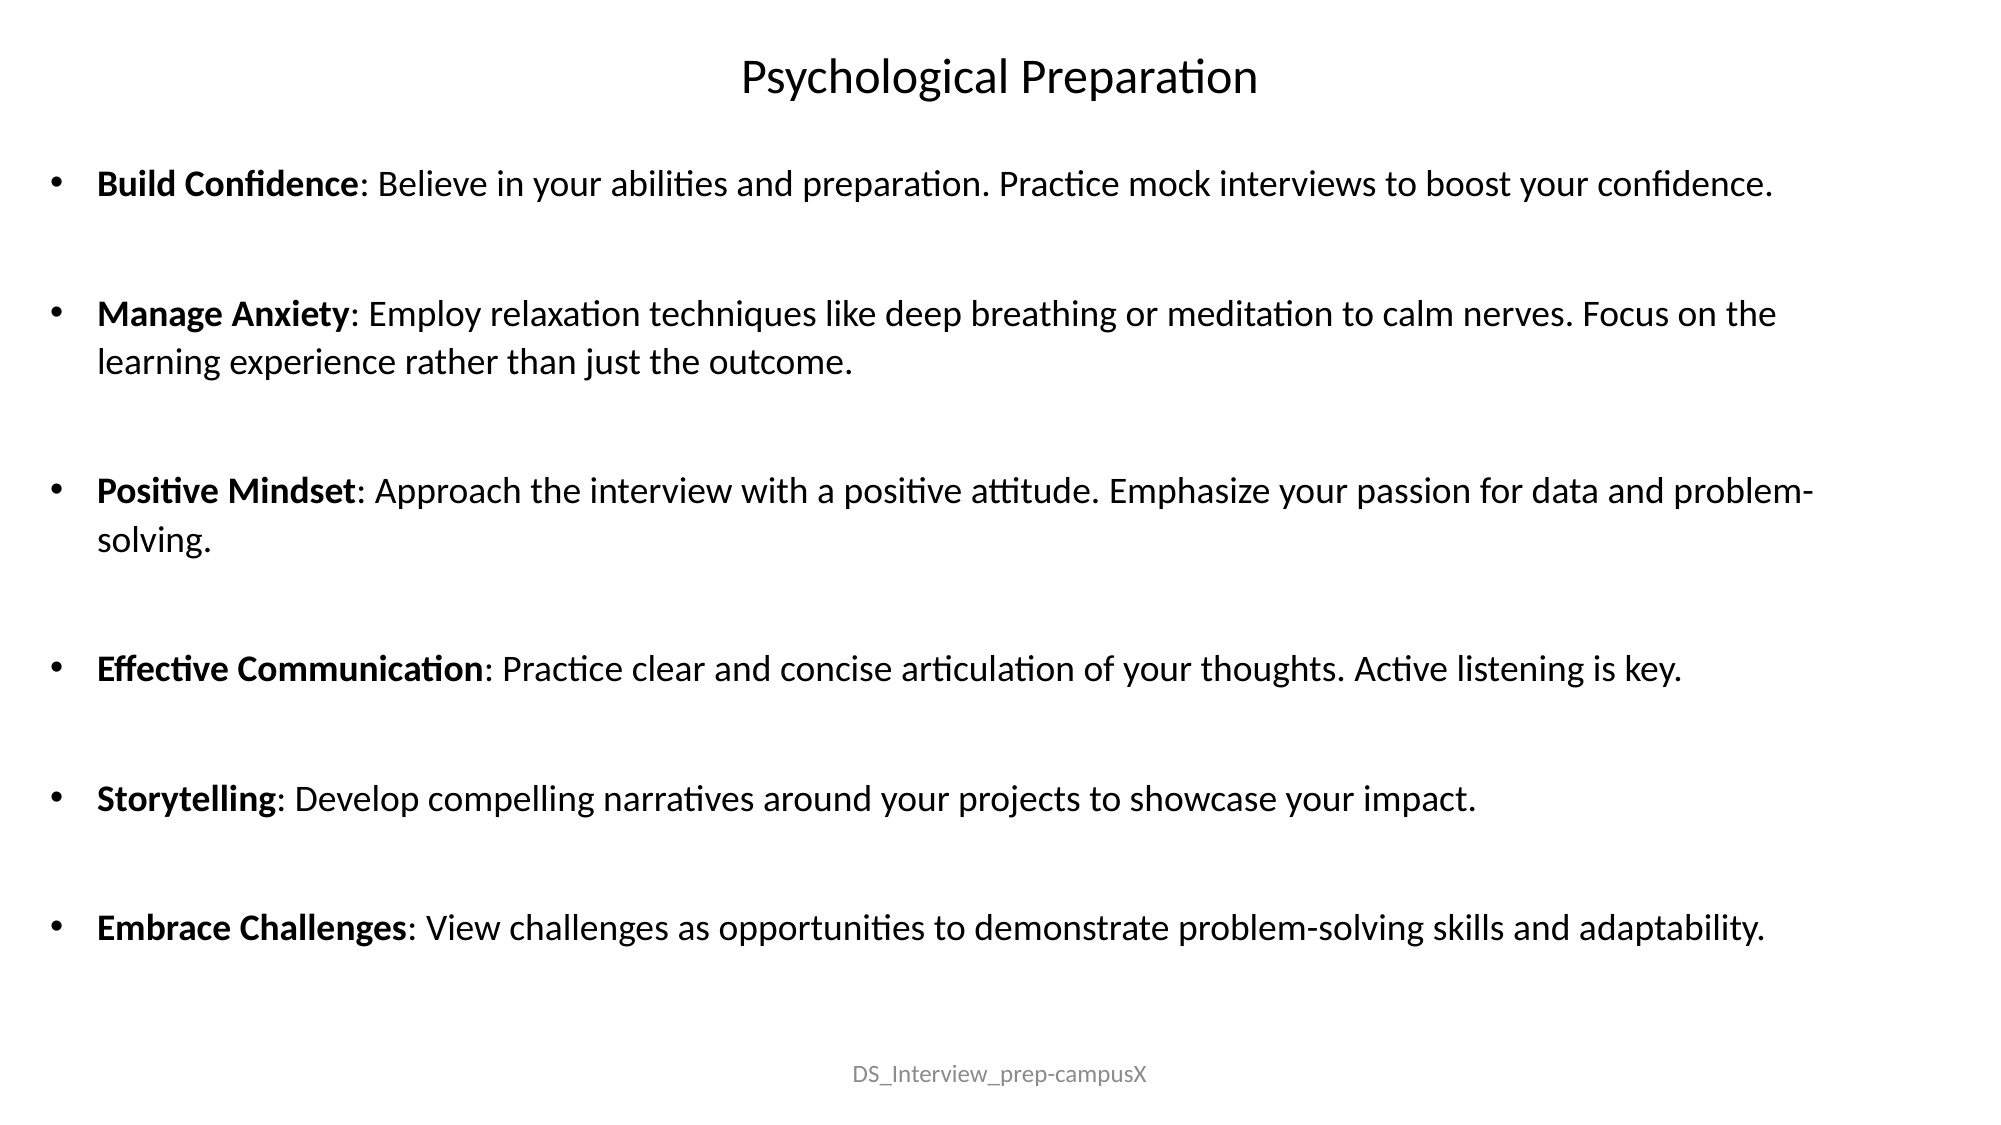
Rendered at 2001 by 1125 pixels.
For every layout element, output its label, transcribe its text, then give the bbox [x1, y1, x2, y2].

text_box Build Confidence: Believe in your abilities and preparation. Practice mock interviews to boost your confidence. Manage Anxiety: Employ relaxation techniques like deep breathing or meditation to calm nerves. Focus on the learning experience rather than just the outcome. Positive Mindset: Approach the interview with a positive attitude. Emphasize your passion for data and problem-solving. Effective Communication: Practice clear and concise articulation of your thoughts. Active listening is key. Storytelling: Develop compelling narratives around your projects to showcase your impact. Embrace Challenges: View challenges as opportunities to demonstrate problem-solving skills and adaptability. [35, 148, 1833, 1125]
text_box Psychological Preparation [78, 36, 1921, 112]
